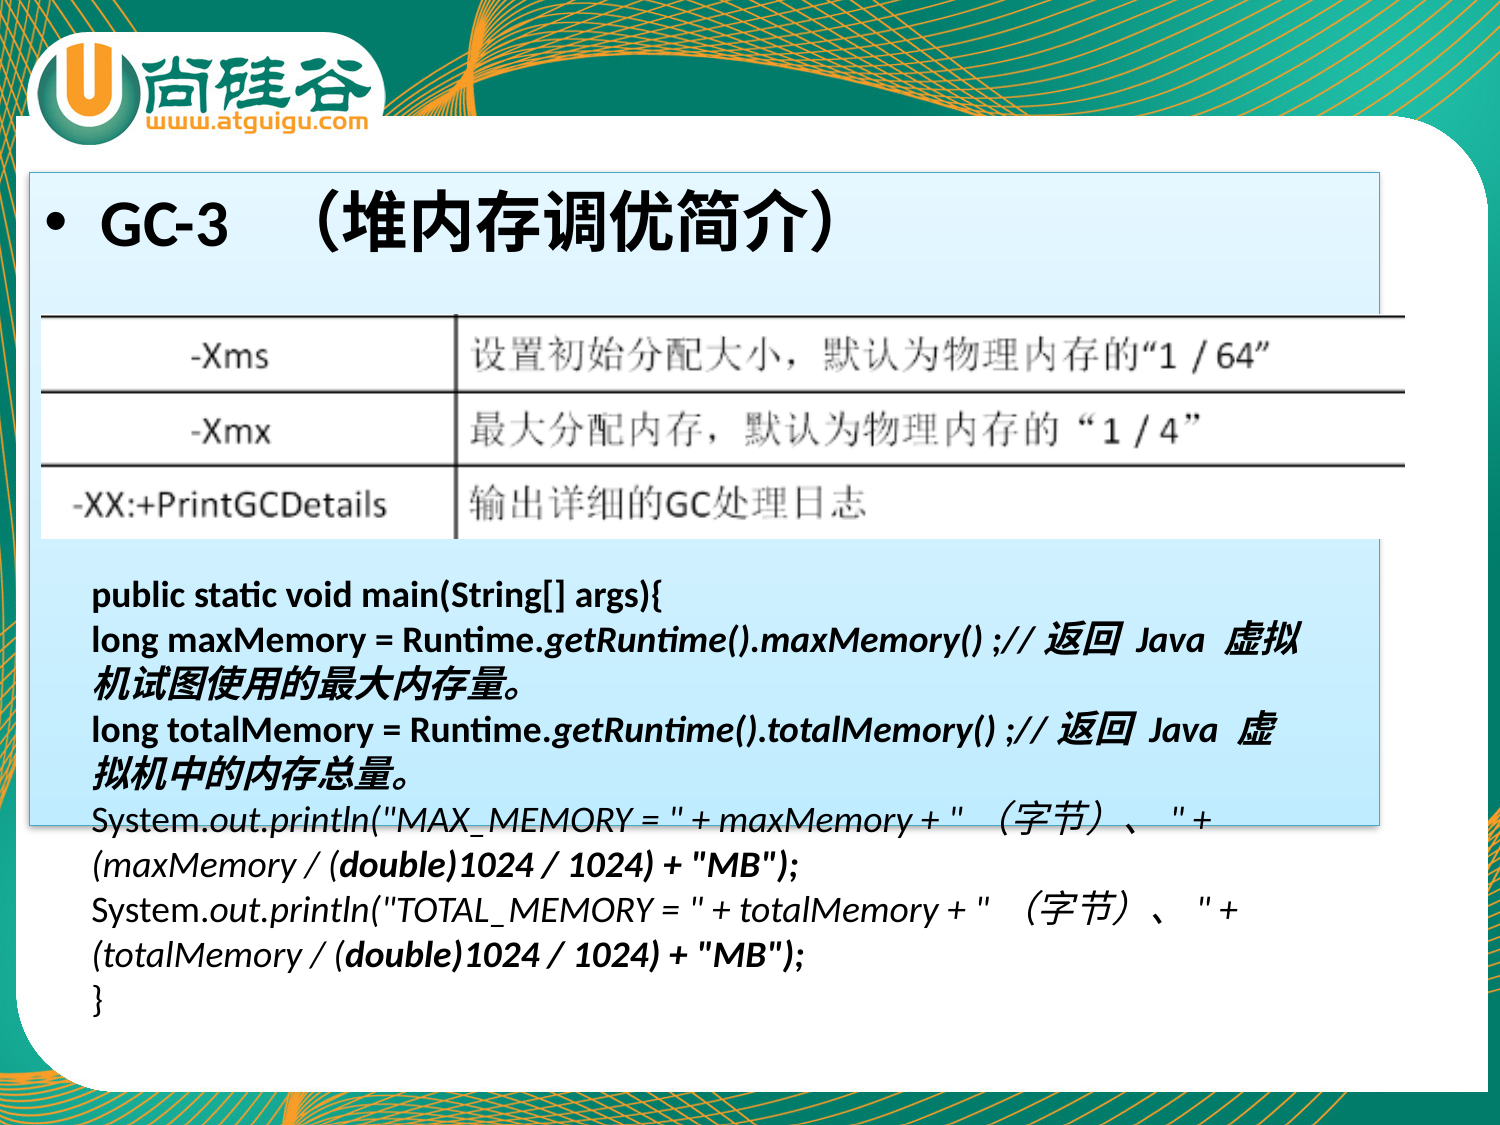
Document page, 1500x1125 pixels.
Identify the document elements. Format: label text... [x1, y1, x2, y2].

text_box public static void main(String[] args){ long maxMemory = Runtime.getRuntime().maxMemory() ;//返回 Java 虚拟机试图使用的最大内存量。 long totalMemory = Runtime.getRuntime().totalMemory() ;//返回 Java 虚拟机中的内存总量。 System.out.println("MAX_MEMORY = " + maxMemory + "（字节）、" + (maxMemory / (double)1024 / 1024) + "MB"); System.out.println("TOTAL_MEMORY = " + totalMemory + "（字节）、" + (totalMemory / (double)1024 / 1024) + "MB"); } [76, 562, 1317, 1028]
list GC-3 （堆内存调优简介） [29, 172, 1380, 826]
picture [0, 0, 1500, 1125]
